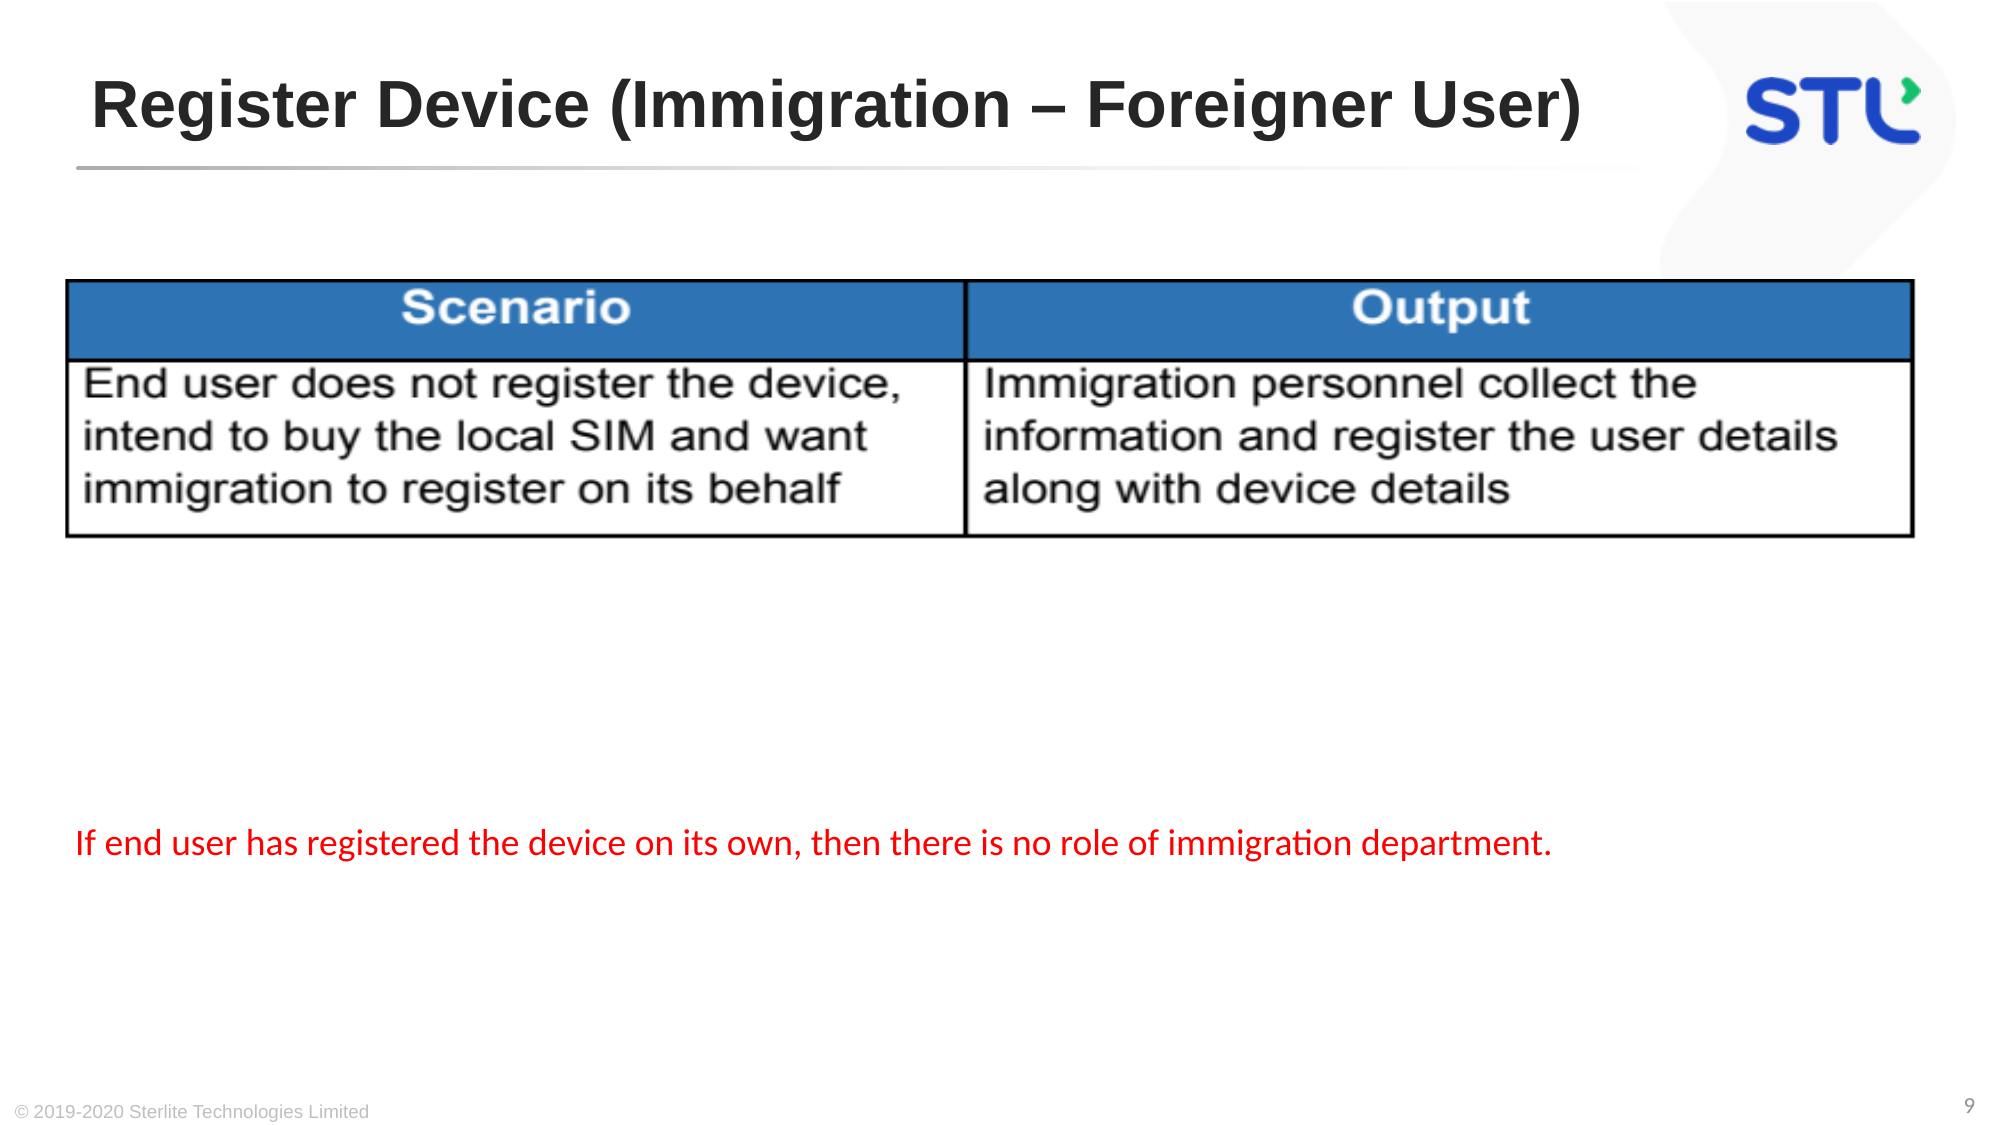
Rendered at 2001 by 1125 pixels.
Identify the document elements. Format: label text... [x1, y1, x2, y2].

slide_number 9 [1955, 1083, 1997, 1122]
title Register Device (Immigration – Foreigner User) [76, 35, 1683, 167]
footer © 2019-2020 Sterlite Technologies Limited [0, 1083, 455, 1125]
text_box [65, 279, 1957, 593]
text_box If end user has registered the device on its own, then there is no role of immigration department. [67, 810, 1820, 871]
picture [1746, 77, 1921, 145]
